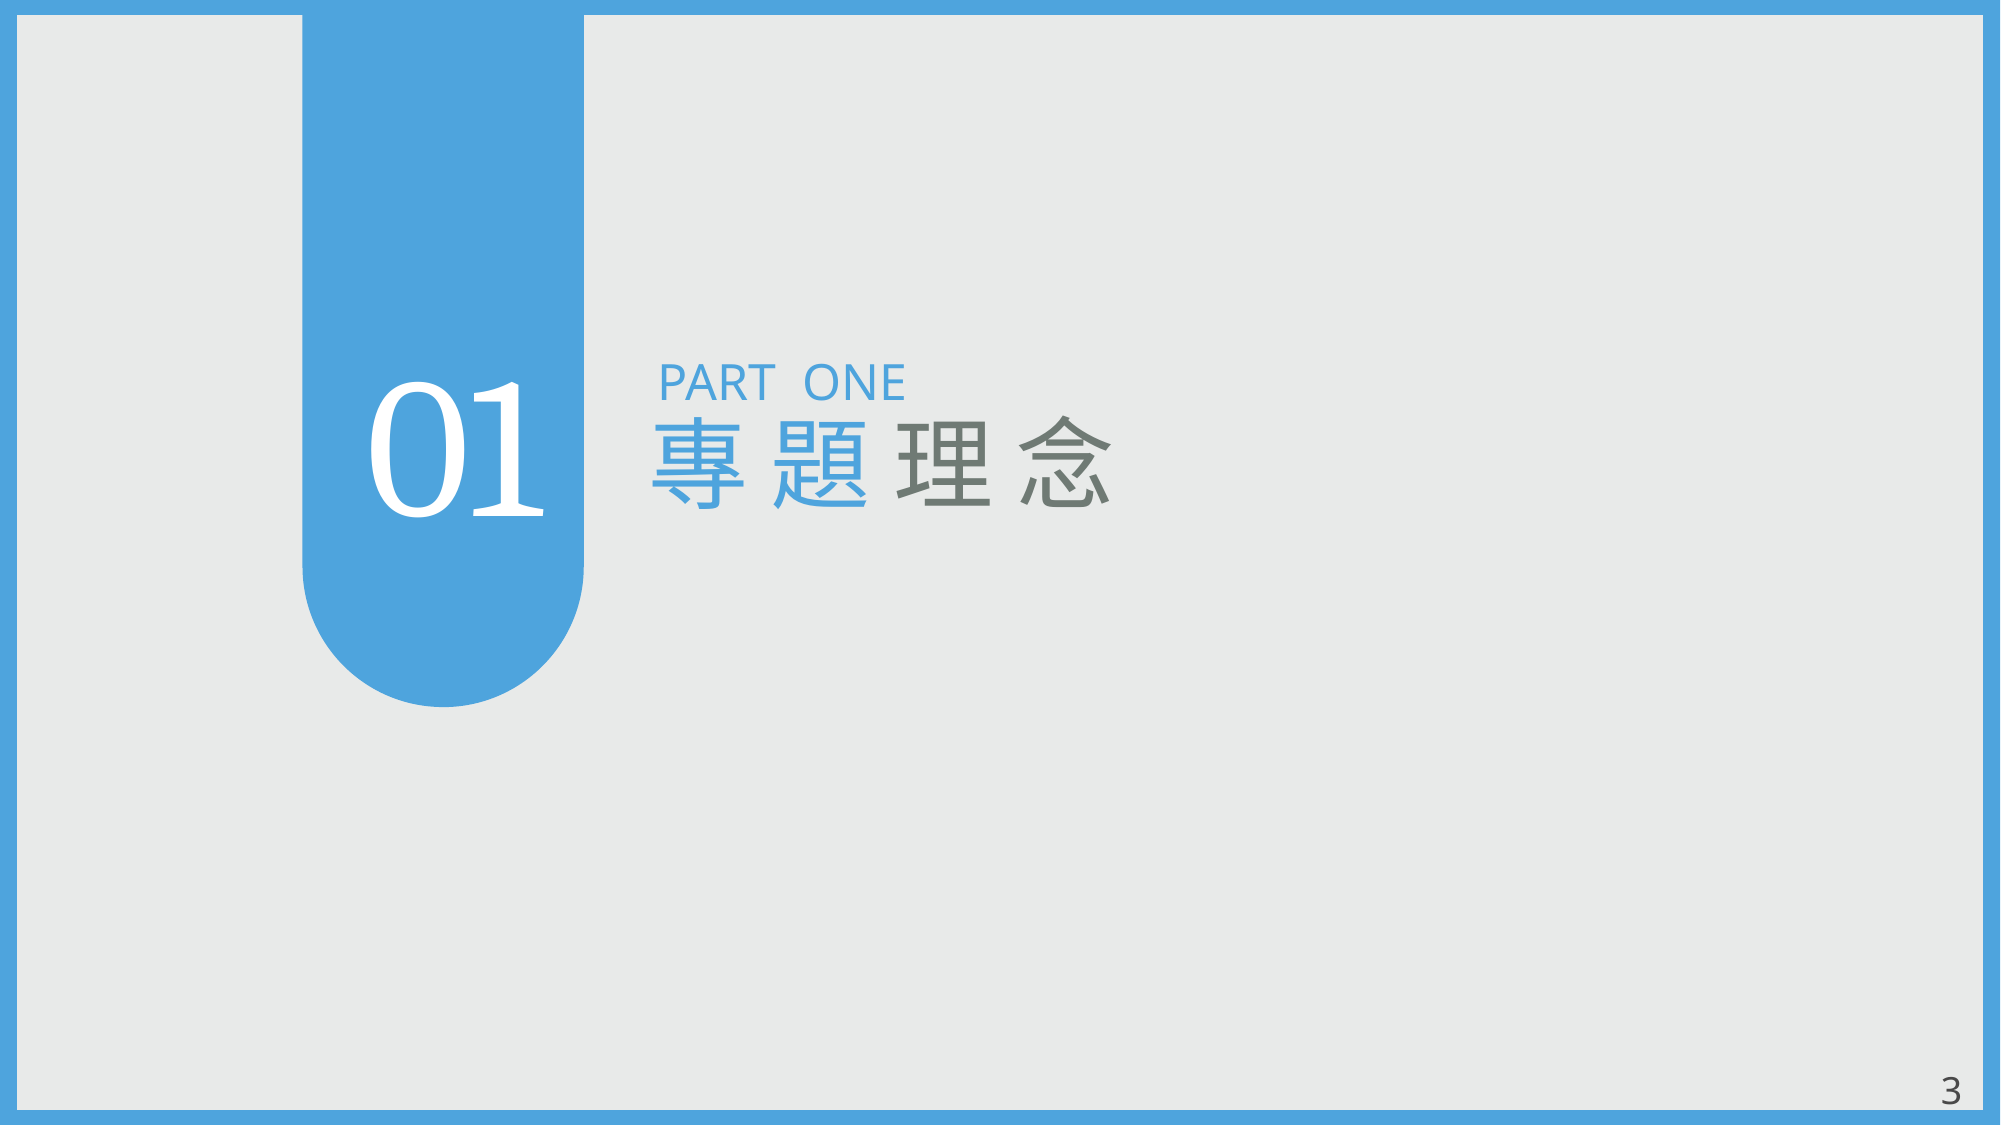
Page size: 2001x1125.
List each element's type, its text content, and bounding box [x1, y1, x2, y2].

list 01 [313, 336, 595, 591]
list PART ONE [642, 349, 1431, 413]
list 專 題 理 念 [633, 407, 1679, 531]
